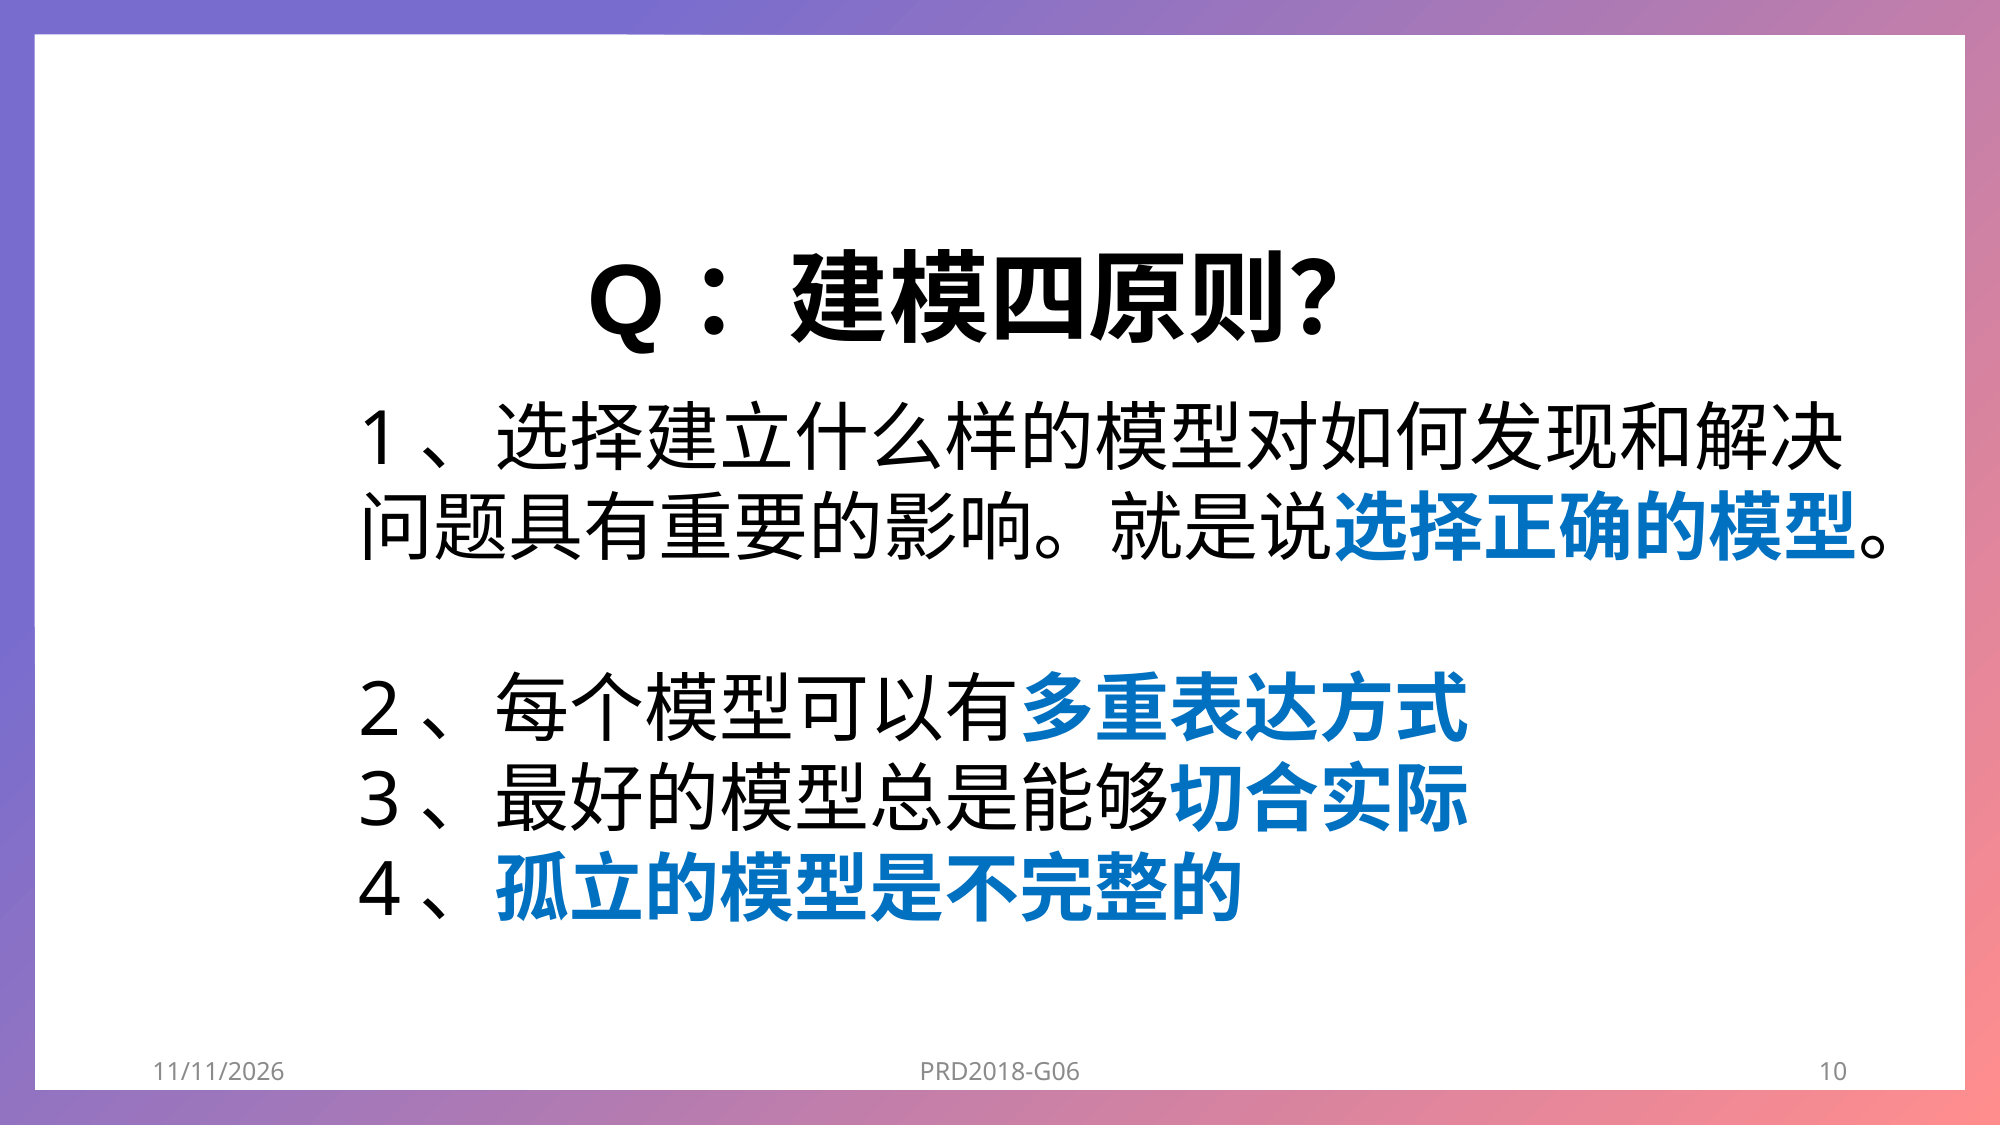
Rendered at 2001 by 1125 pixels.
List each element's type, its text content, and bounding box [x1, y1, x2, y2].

footer PRD2018-G06 [662, 1042, 1338, 1103]
text_box 1、选择建立什么样的模型对如何发现和解决问题具有重要的影响。就是说选择正确的模型。 2、每个模型可以有多重表达方式 3、最好的模型总是能够切合实际 4、孤立的模型是不完整的 [344, 382, 1908, 938]
text_box Q：建模四原则？ [587, 227, 1934, 362]
slide_number 10 [1412, 1042, 1863, 1103]
text_box [0, 0, 2000, 1125]
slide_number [137, 1042, 588, 1103]
